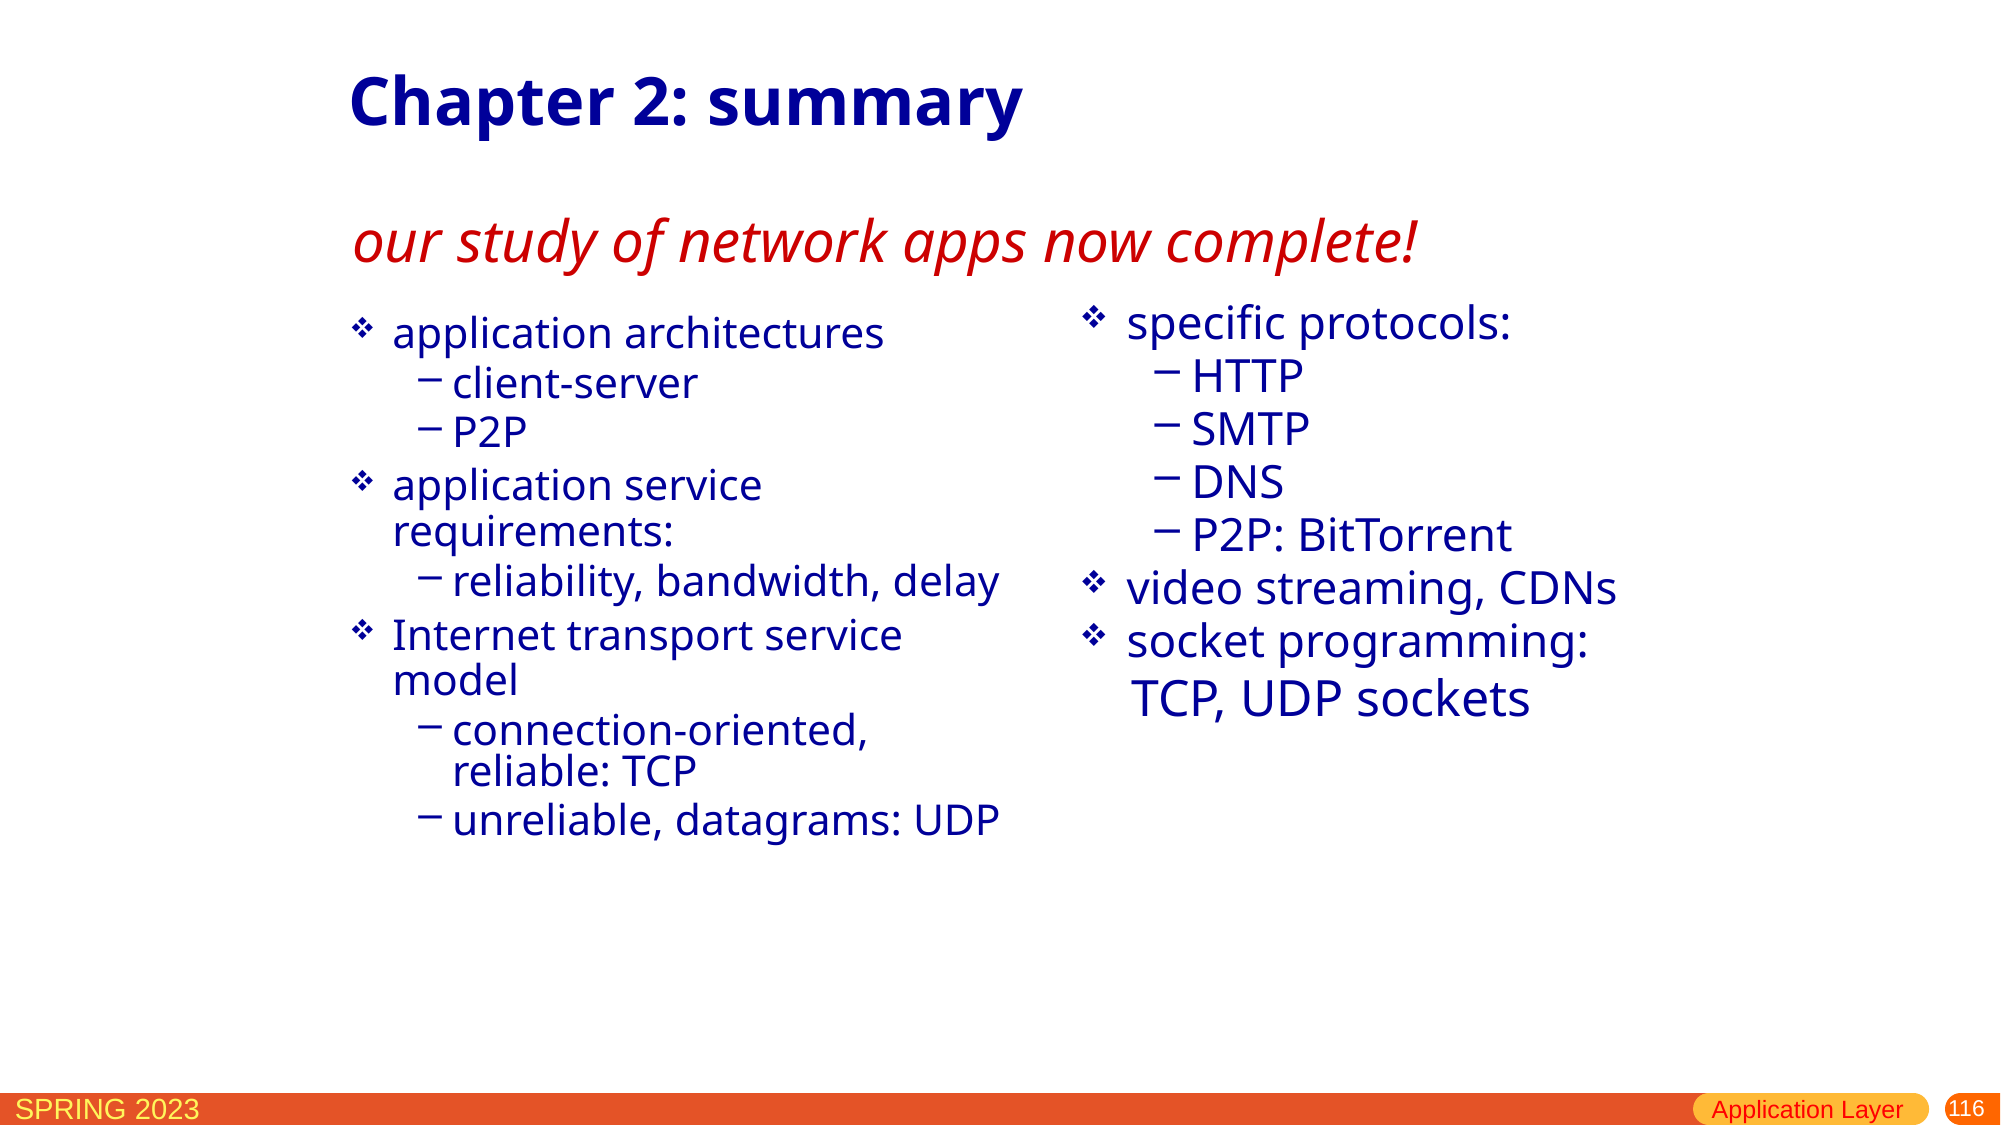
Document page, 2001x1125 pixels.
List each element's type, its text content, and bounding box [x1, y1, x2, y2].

list our study of network apps now complete! [337, 197, 1581, 309]
list application architectures client-server P2P application service requirements: reliability, bandwidth, delay Internet transport service model connection-oriented, reliable: TCP unreliable, datagrams: UDP [334, 304, 1042, 908]
text_box specific protocols: HTTP SMTP DNS P2P: BitTorrent video streaming, CDNs socket programming: TCP, UDP sockets [1064, 296, 1715, 900]
text_box Application Layer [1696, 1086, 2000, 1125]
title Chapter 2: summary [333, 32, 1276, 167]
